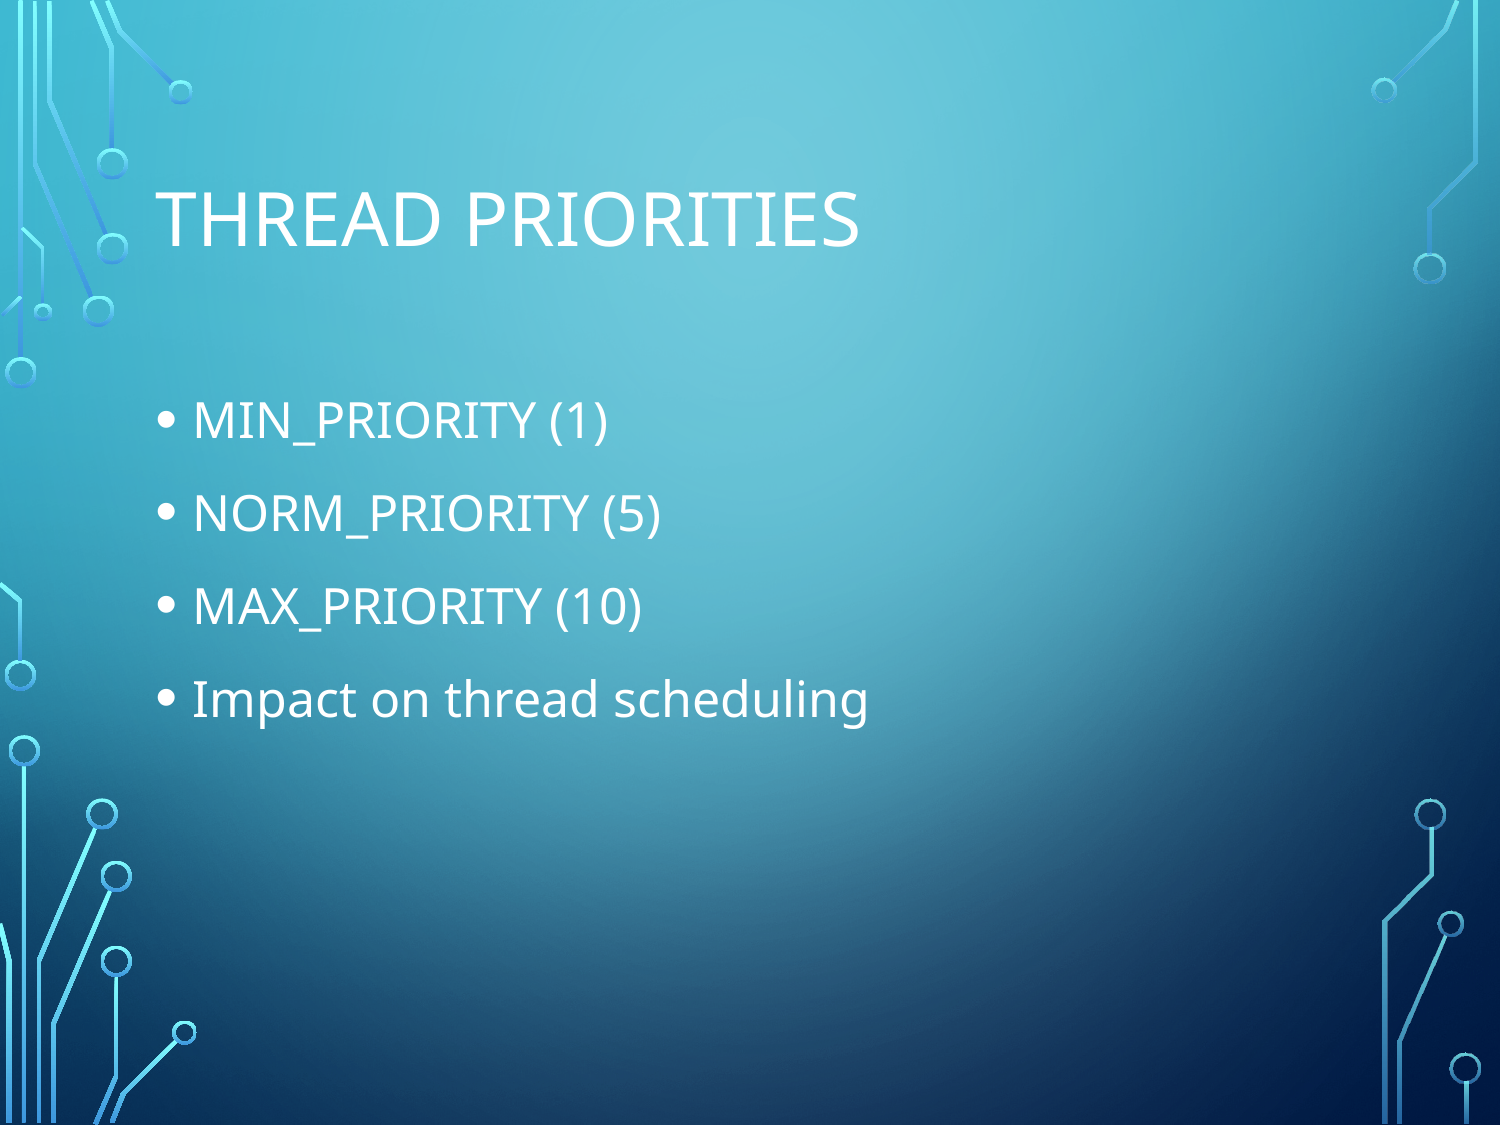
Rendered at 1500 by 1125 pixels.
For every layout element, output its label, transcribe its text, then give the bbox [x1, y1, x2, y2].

title Thread Priorities [140, 101, 1360, 344]
list MIN_PRIORITY (1) NORM_PRIORITY (5) MAX_PRIORITY (10) Impact on thread scheduling [140, 369, 1360, 950]
